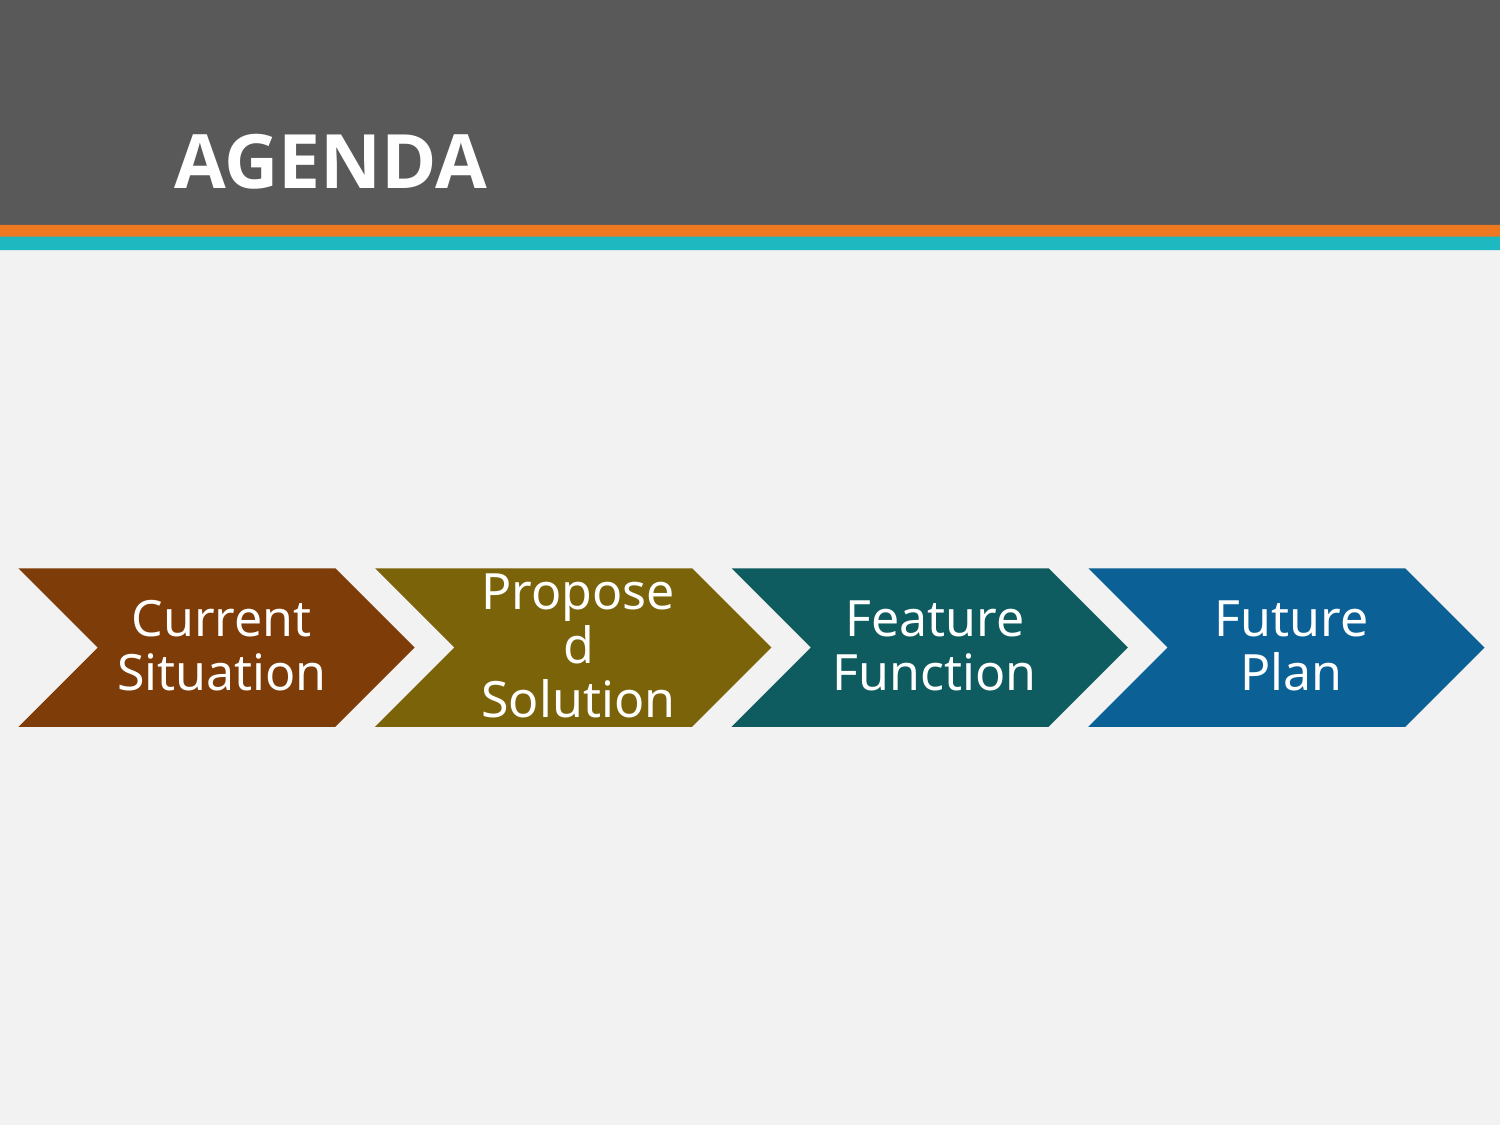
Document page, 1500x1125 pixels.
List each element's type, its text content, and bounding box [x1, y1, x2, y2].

title AGENDA [159, 41, 1341, 212]
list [17, 380, 1486, 915]
